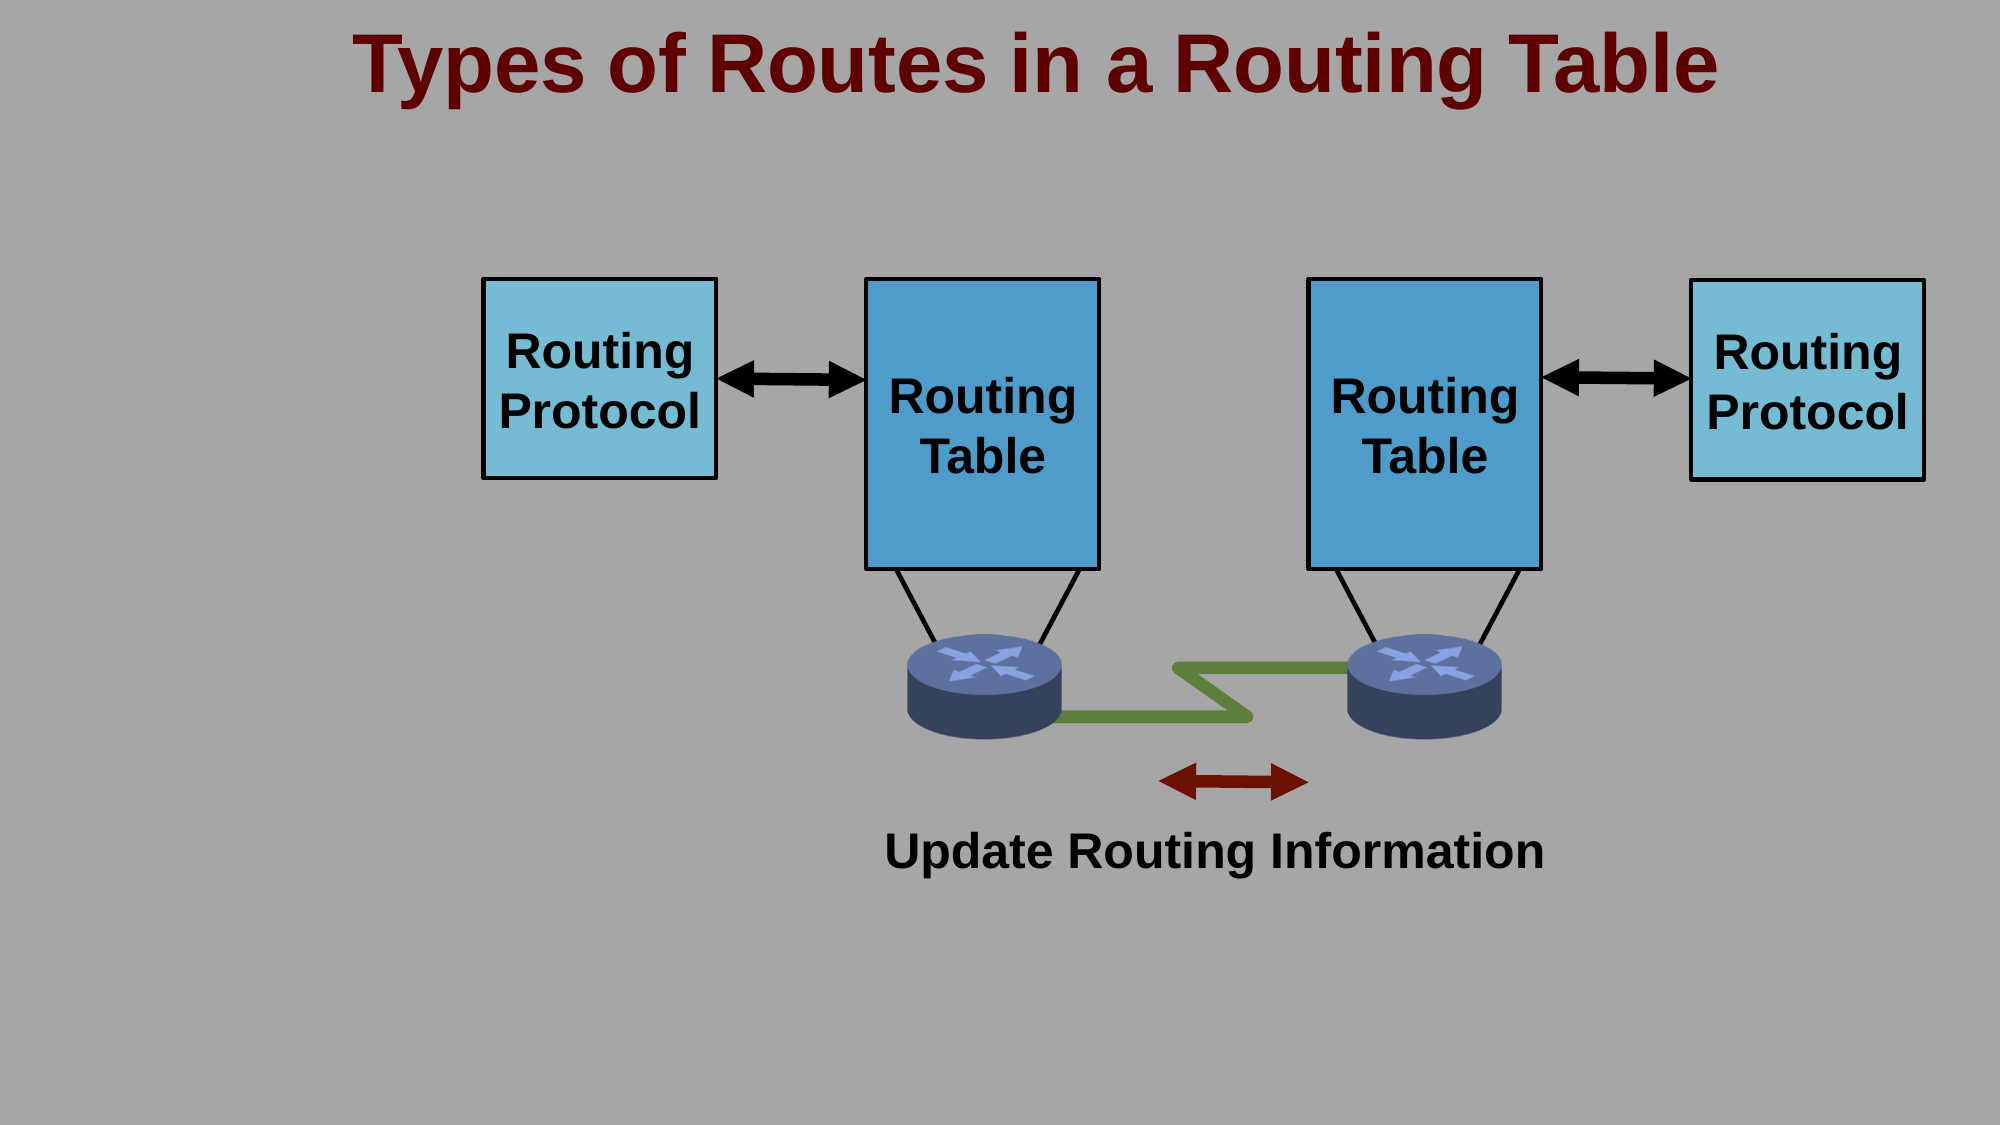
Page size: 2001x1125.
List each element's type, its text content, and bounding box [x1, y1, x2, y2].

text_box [483, 278, 1925, 887]
title Types of Routes in a Routing Table [36, 0, 2000, 120]
